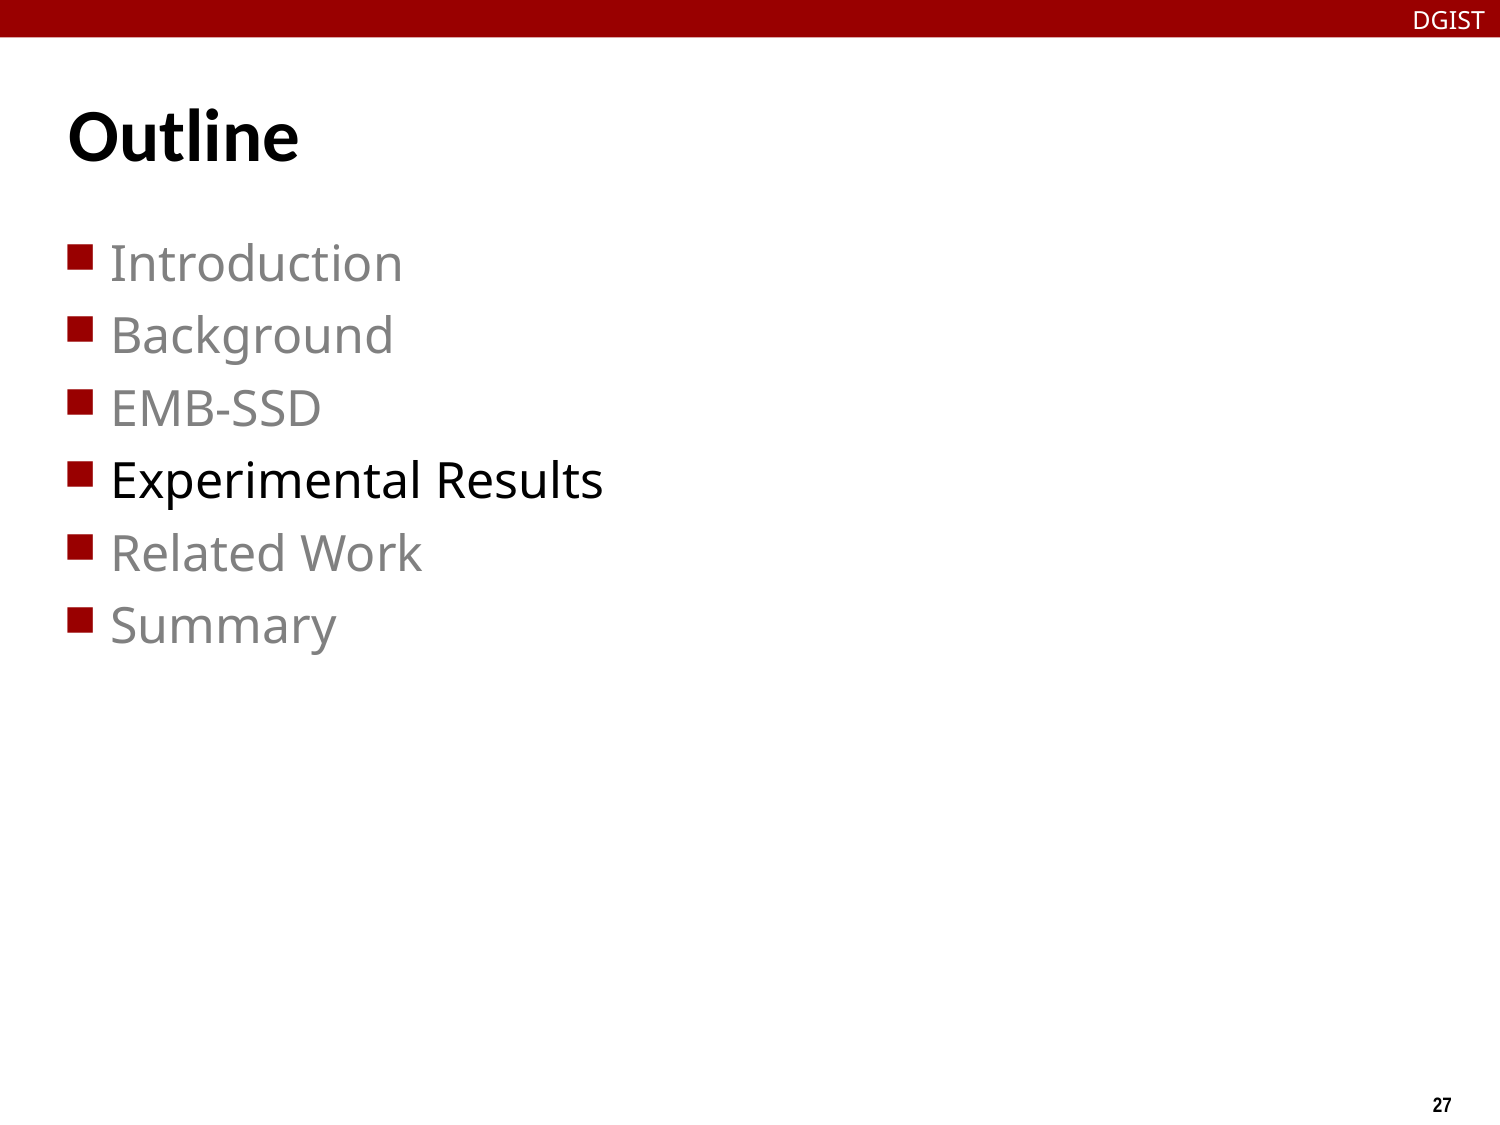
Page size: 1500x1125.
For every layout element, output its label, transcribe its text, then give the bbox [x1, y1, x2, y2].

title Outline [62, 41, 1438, 222]
text_box [0, 0, 1500, 38]
text_box DGIST [1412, 4, 1500, 34]
list Introduction Background EMB-SSD Experimental Results Related Work Summary [62, 224, 1438, 1047]
